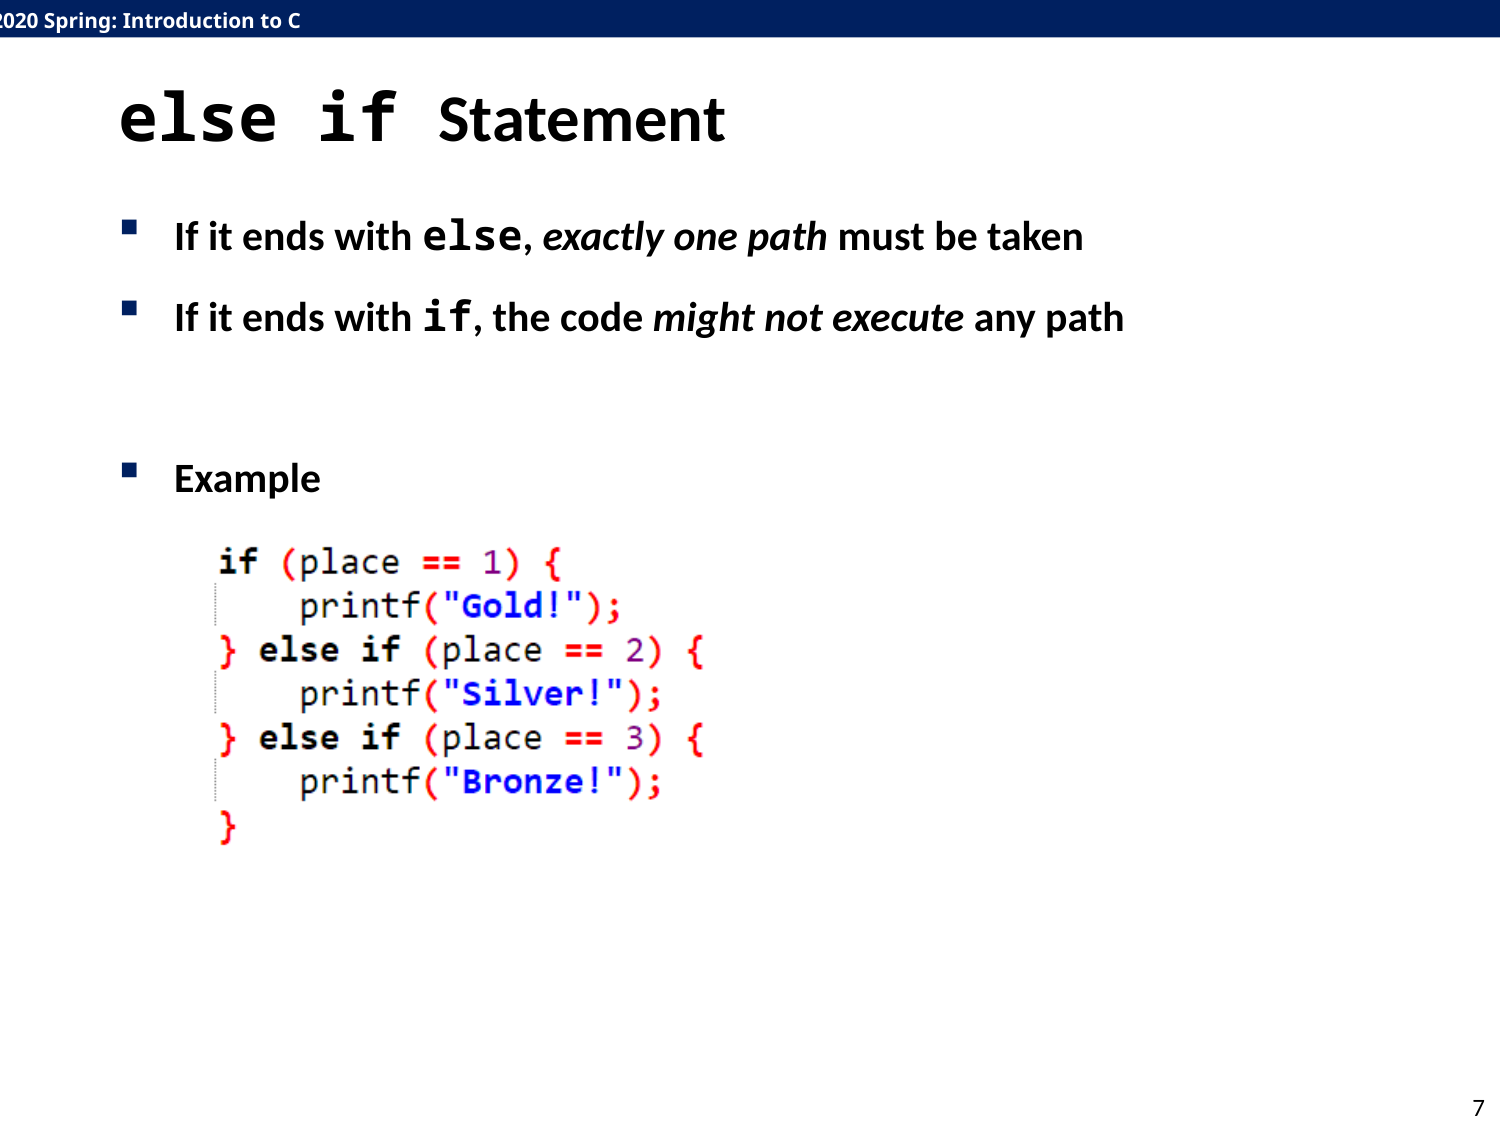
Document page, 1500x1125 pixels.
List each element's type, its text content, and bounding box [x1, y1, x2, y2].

picture [196, 538, 736, 864]
slide_number 7 [1405, 1087, 1500, 1125]
list If it ends with else, exactly one path must be taken If it ends with if, the code might not execute any path Example [103, 191, 1397, 1066]
title else if Statement [103, 59, 1397, 170]
